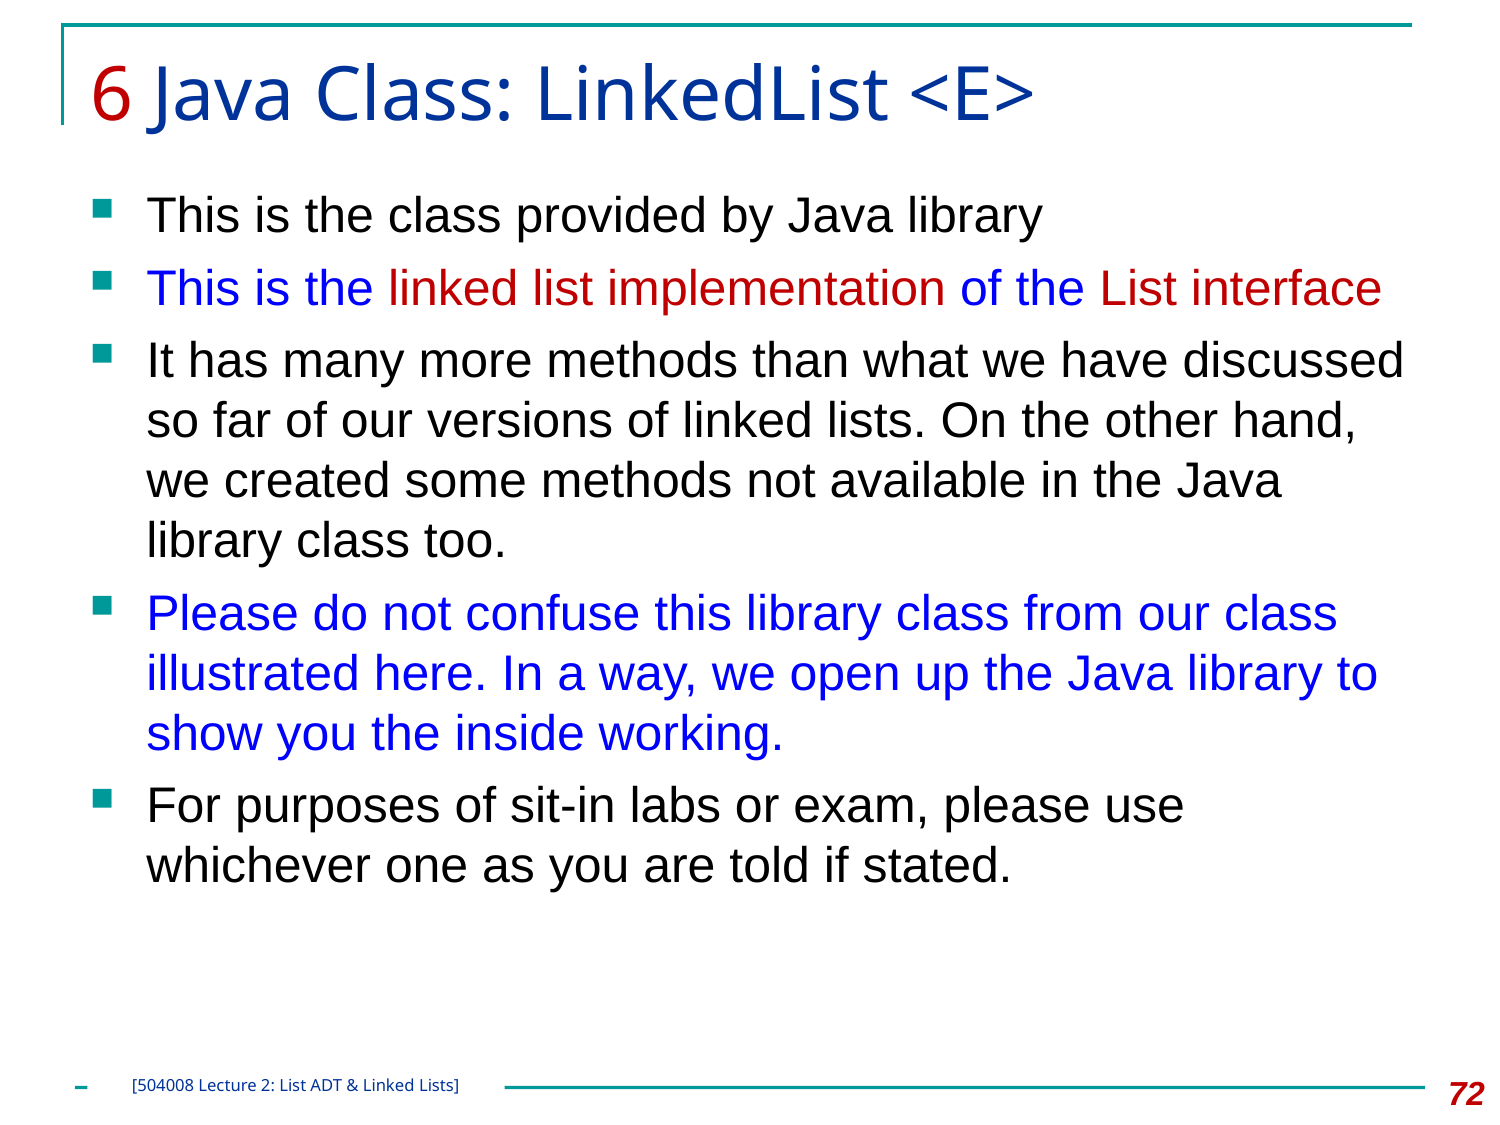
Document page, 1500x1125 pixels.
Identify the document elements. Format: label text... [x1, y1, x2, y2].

text_box [504008 Lecture 2: List ADT & Linked Lists] [87, 1074, 505, 1105]
title 6 Java Class: LinkedList <E> [74, 37, 1426, 168]
list This is the class provided by Java library This is the linked list implementation of the List interface It has many more methods than what we have discussed so far of our versions of linked lists. On the other hand, we created some methods not available in the Java library class too. Please do not confuse this library class from our class illustrated here. In a way, we open up the Java library to show you the inside working. For purposes of sit-in labs or exam, please use whichever one as you are told if stated. [74, 174, 1426, 1051]
slide_number 72 [1400, 1065, 1500, 1125]
